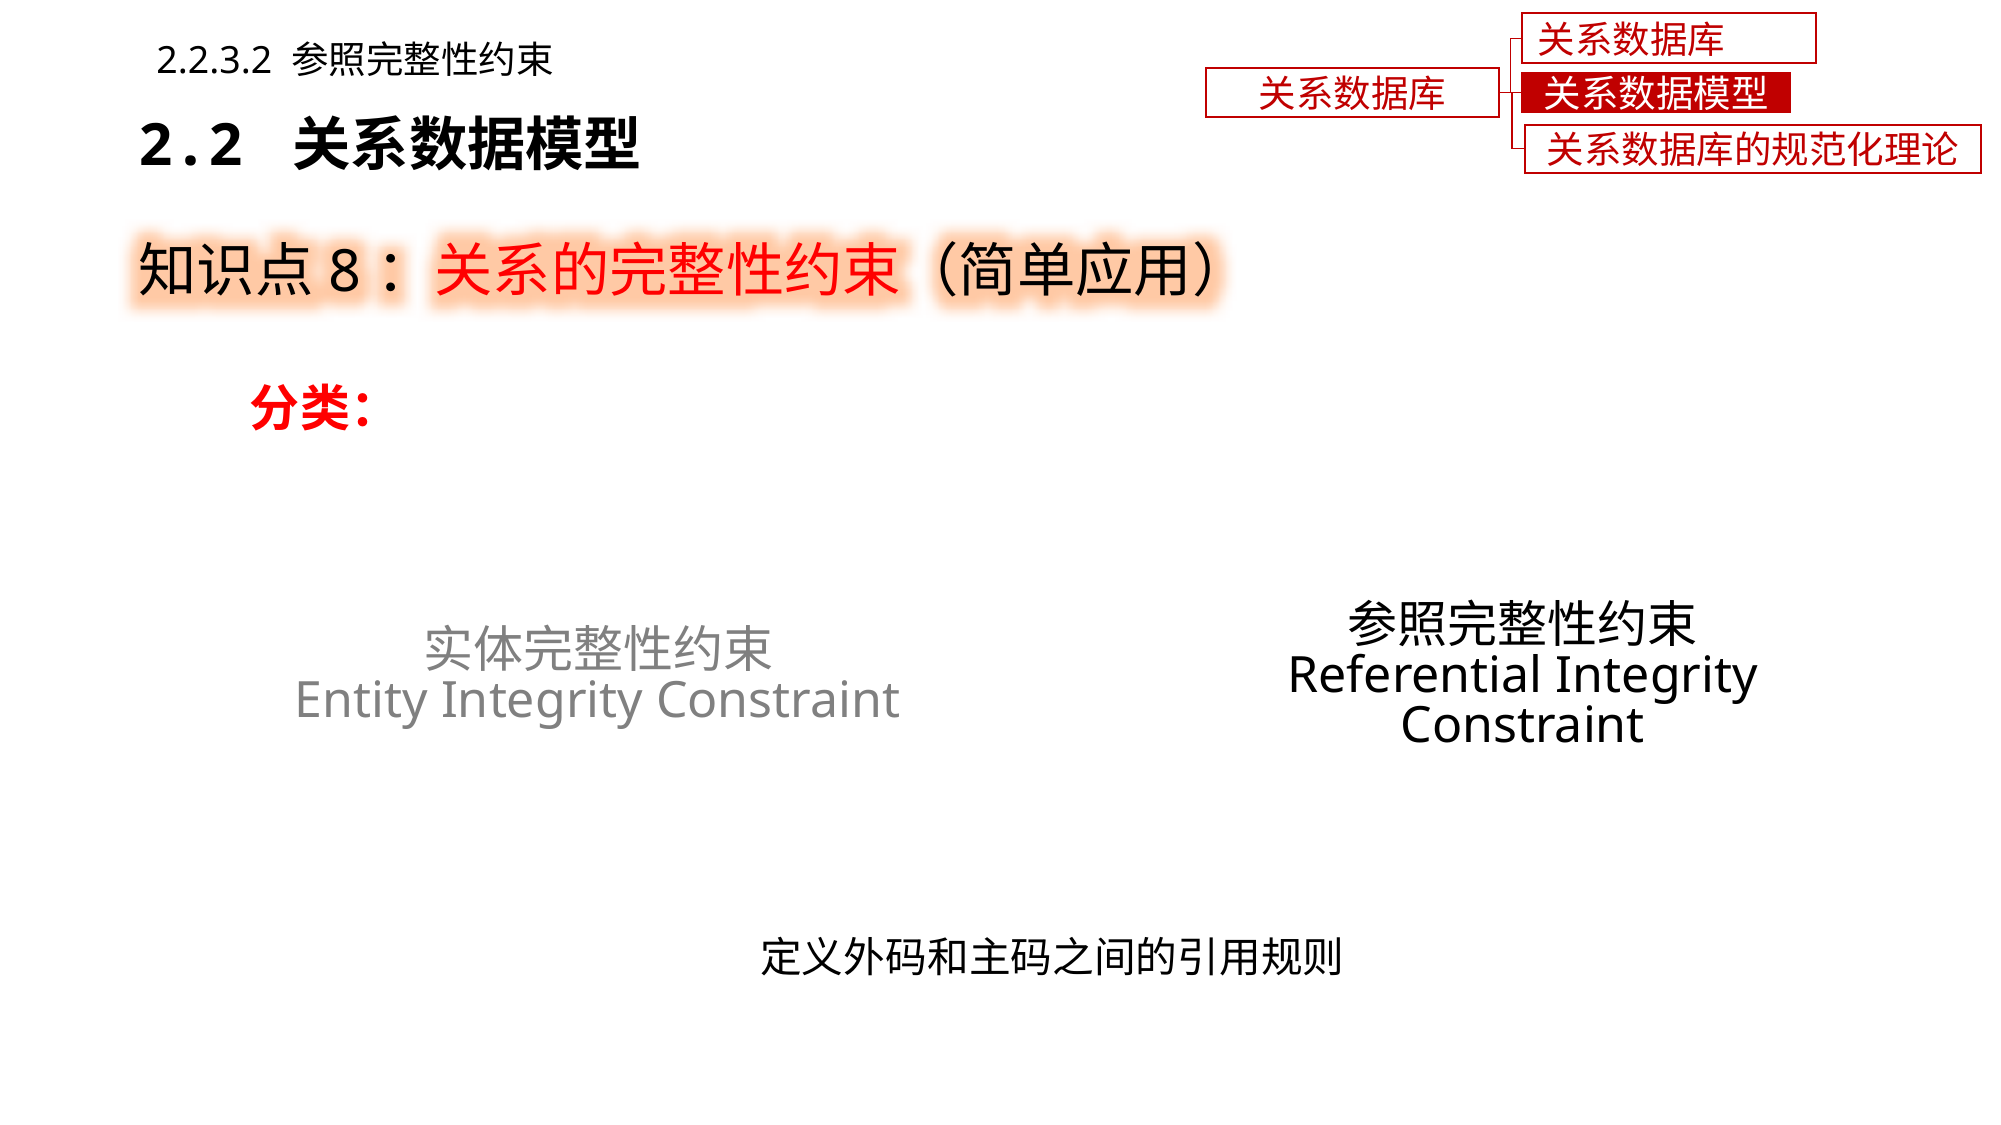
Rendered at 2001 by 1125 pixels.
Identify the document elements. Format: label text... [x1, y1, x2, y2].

text_box 2.2 关系数据模型 [120, 97, 1524, 151]
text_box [1499, 92, 1525, 149]
text_box 关系数据模型 [1523, 72, 1791, 113]
text_box 2.2.2.1 基本的关系操作 [114, 166, 1954, 339]
text_box 2.2.3.2 参照完整性约束 [141, 28, 569, 89]
text_box 关系数据库概述 [1521, 12, 1817, 64]
text_box 2.2.3.2 参照完整性约束（Referential Integrity Constraint） [120, 151, 1524, 155]
text_box 知识点8：关系的完整性约束（简单应用） [120, 172, 1945, 329]
text_box 2.2.1.19 关系数据库 [118, 172, 1949, 335]
text_box 定义外码和主码之间的引用规则 [744, 901, 1929, 1061]
text_box 分类： [235, 369, 416, 444]
table_cell b5 [120, 165, 1524, 169]
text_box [242, 490, 1879, 934]
text_box 关系数据库 [1205, 67, 1499, 118]
text_box 2.2 关系数据模型 [1525, 113, 1568, 124]
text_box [1499, 38, 1523, 92]
text_box 关系数据库的规范化理论 [1524, 124, 1982, 174]
